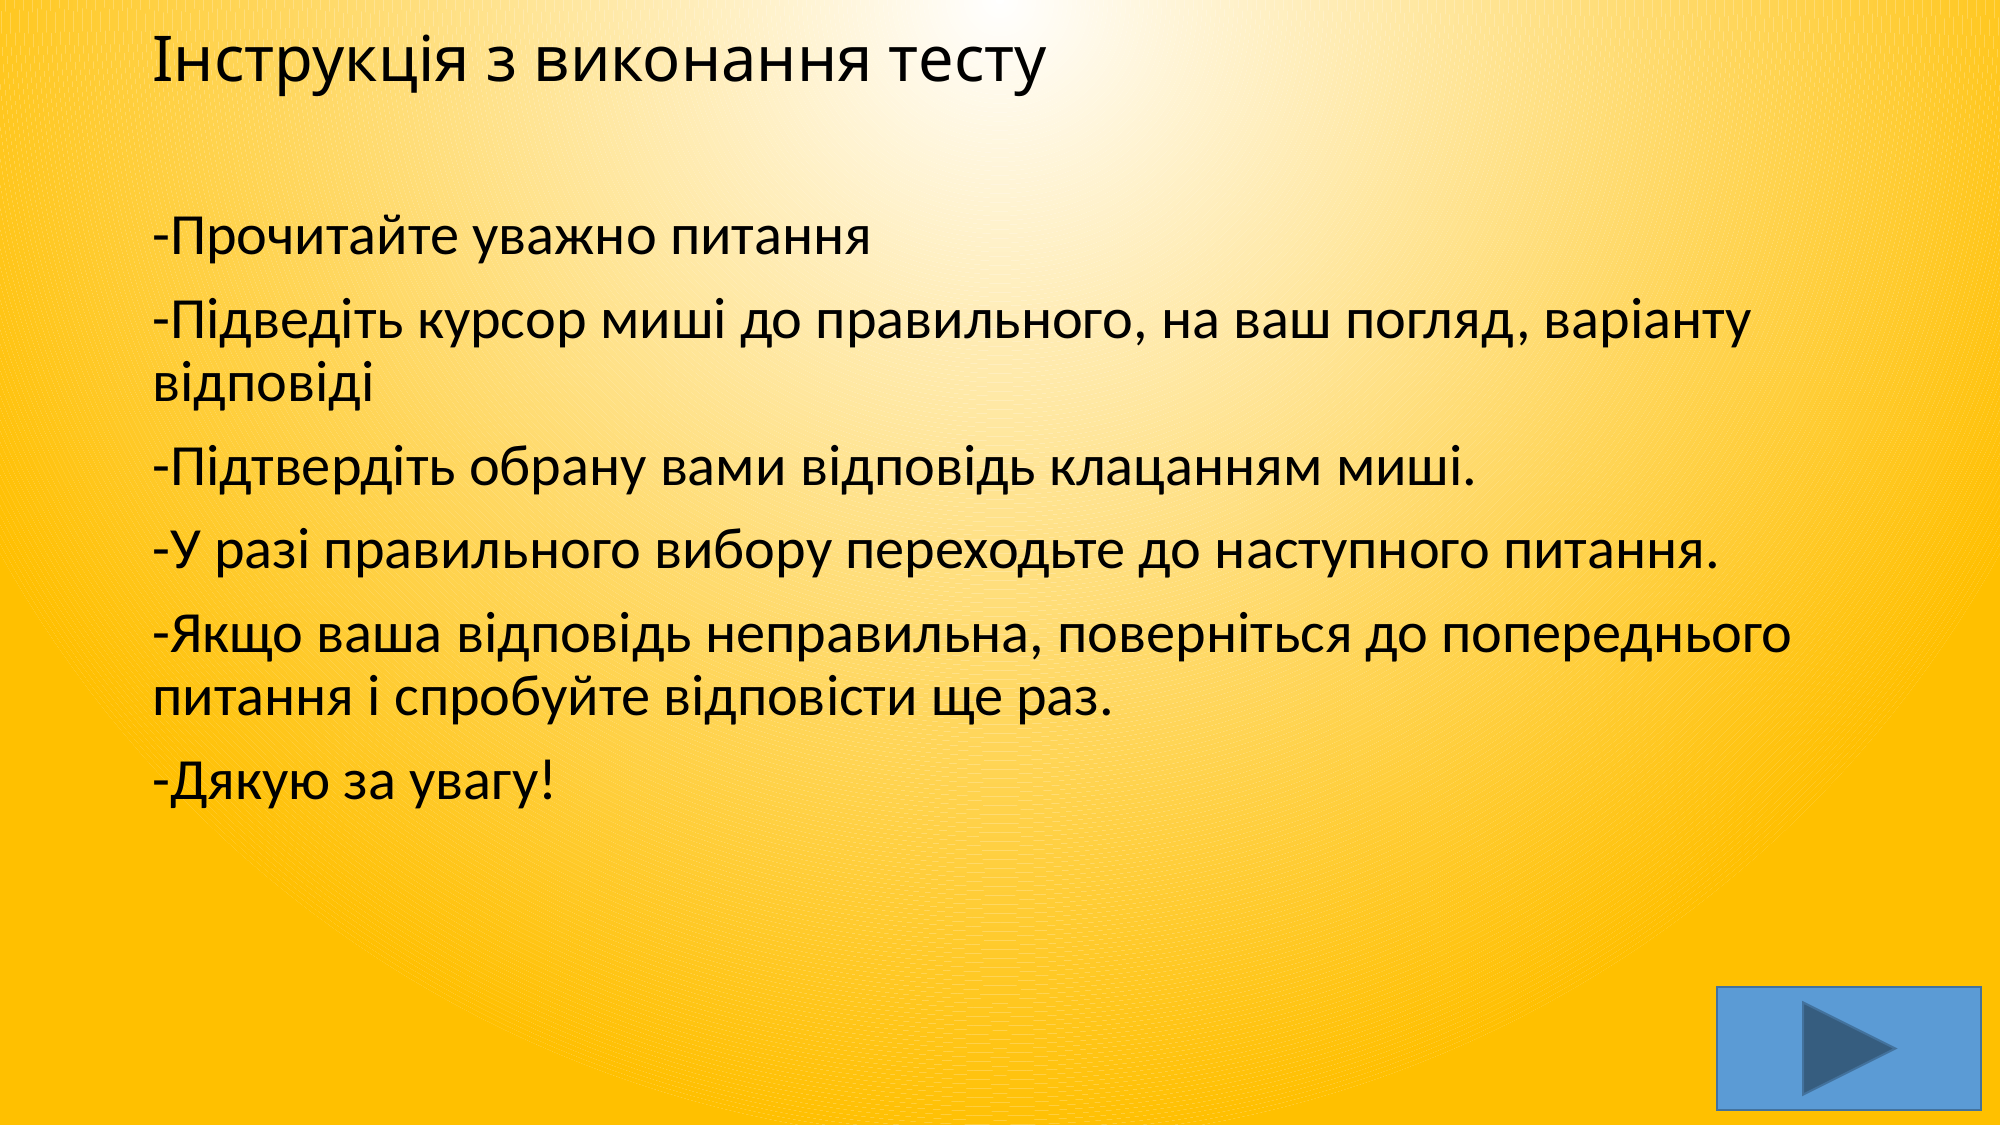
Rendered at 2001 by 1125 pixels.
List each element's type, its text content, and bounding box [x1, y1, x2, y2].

text_box [1716, 986, 1982, 1111]
title Інструкція з виконання тесту [137, 18, 1452, 103]
list -Прочитайте уважно питання -Підведіть курсор миші до правильного, на ваш погляд, варіанту відповіді -Підтвердіть обрану вами відповідь клацанням миші. -У разі правильного вибору переходьте до наступного питання. -Якщо ваша відповідь неправильна, поверніться до попереднього питання і спробуйте відповісти ще раз. -Дякую за увагу! [137, 196, 1863, 911]
